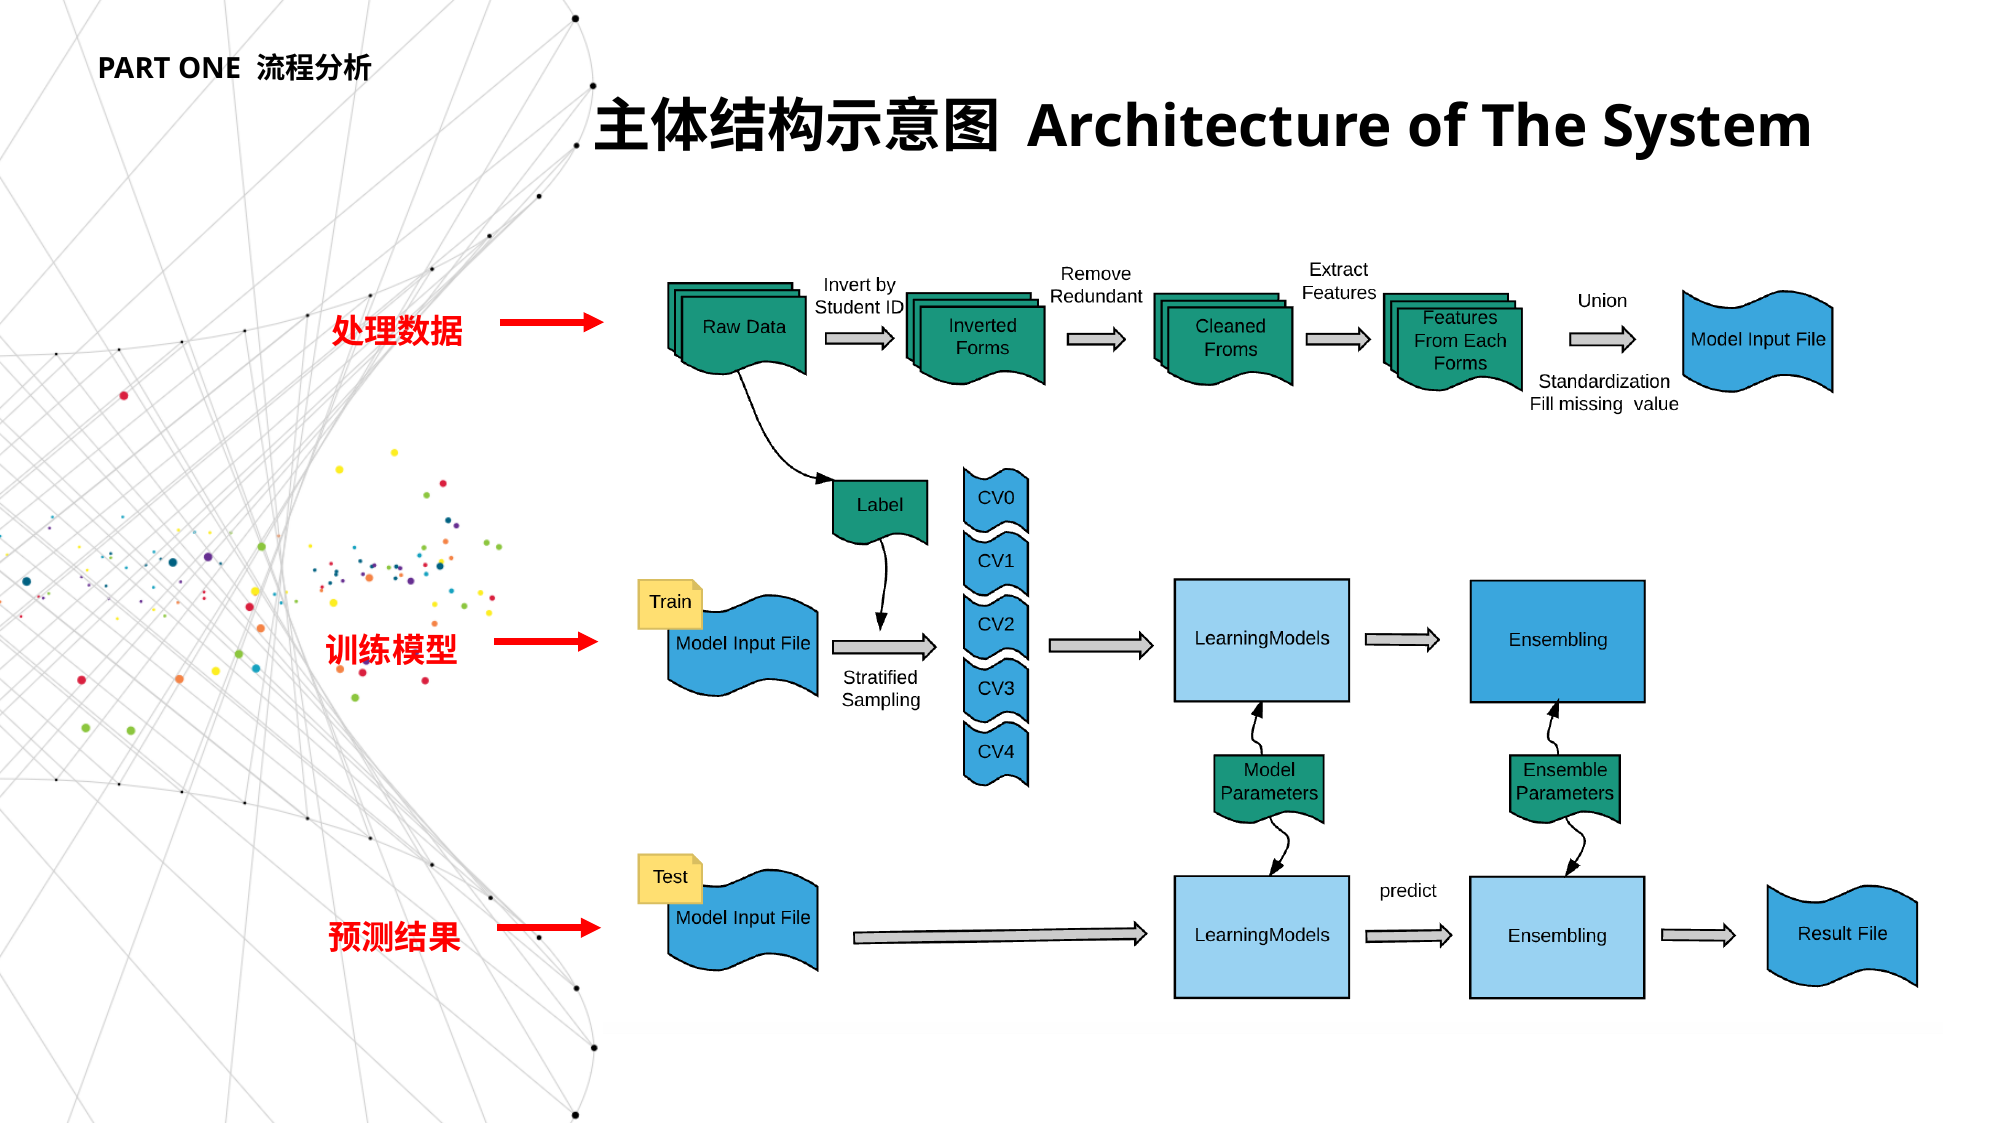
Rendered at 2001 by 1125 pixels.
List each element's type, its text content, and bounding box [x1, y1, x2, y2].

text_box 训练模型 [311, 610, 517, 677]
list PART ONE 流程分析 [0, 36, 389, 102]
picture [0, 0, 1943, 1123]
text_box 处理数据 [316, 290, 523, 358]
text_box 预测结果 [313, 896, 520, 964]
text_box 主体结构示意图 Architecture of The System [578, 81, 1829, 166]
